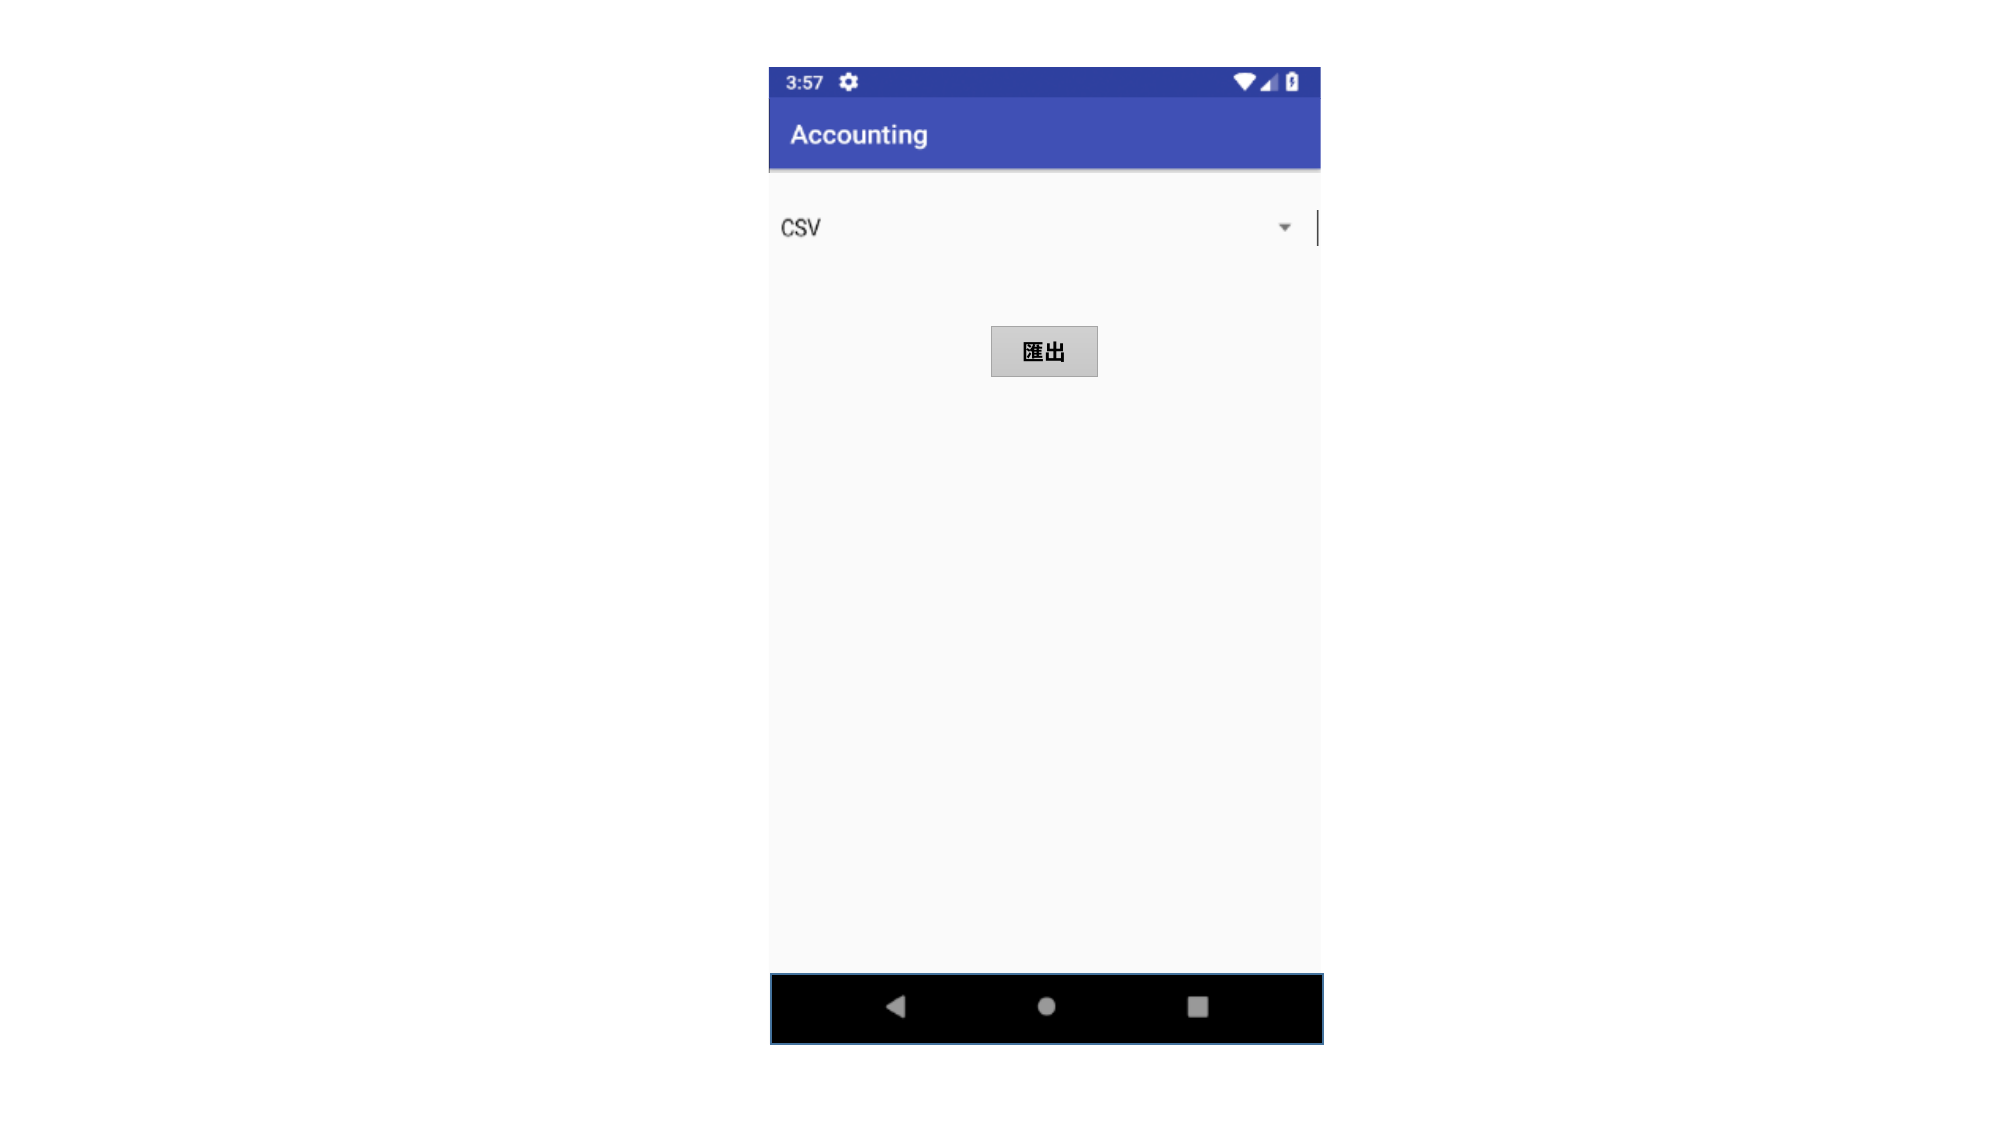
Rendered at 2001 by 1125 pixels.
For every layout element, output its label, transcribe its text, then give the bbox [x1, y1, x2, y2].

text_box [768, 173, 1322, 1045]
text_box [770, 209, 1319, 247]
text_box [768, 66, 1322, 100]
text_box [768, 100, 1322, 173]
text_box [770, 973, 1324, 1045]
text_box 匯出 [991, 326, 1098, 377]
